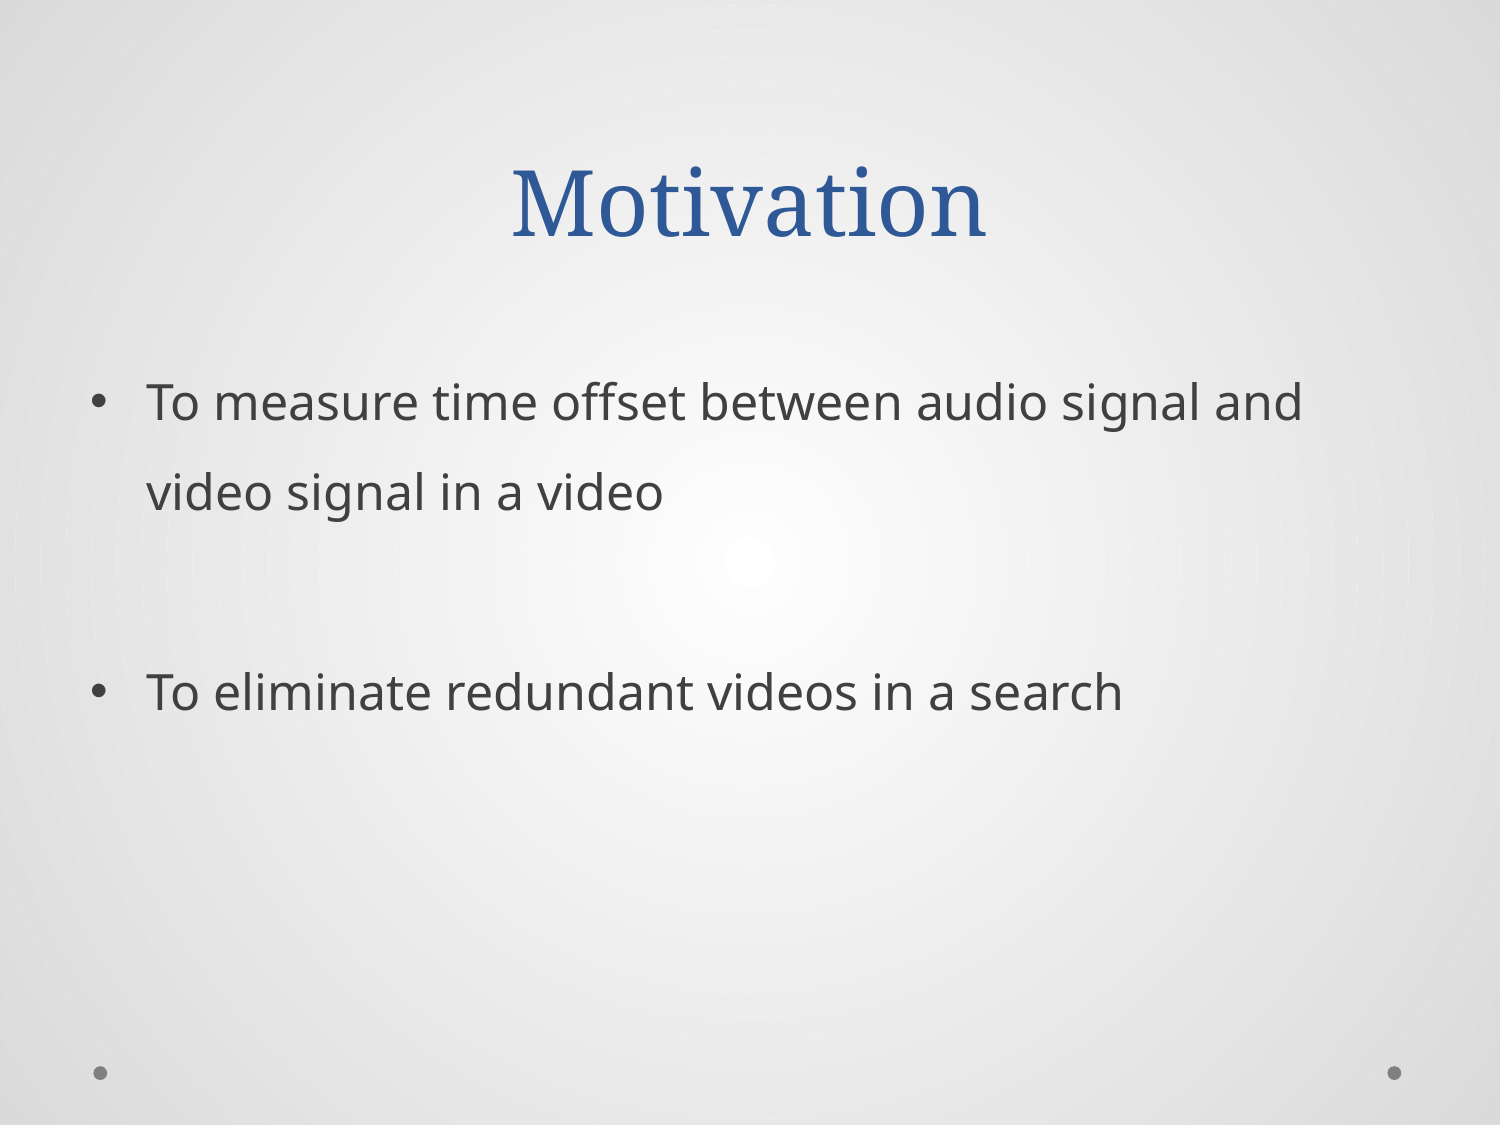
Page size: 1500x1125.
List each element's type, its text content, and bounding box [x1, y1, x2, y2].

title Motivation [75, 0, 1425, 262]
list To measure time offset between audio signal and video signal in a video To eliminate redundant videos in a search [75, 262, 1425, 1005]
